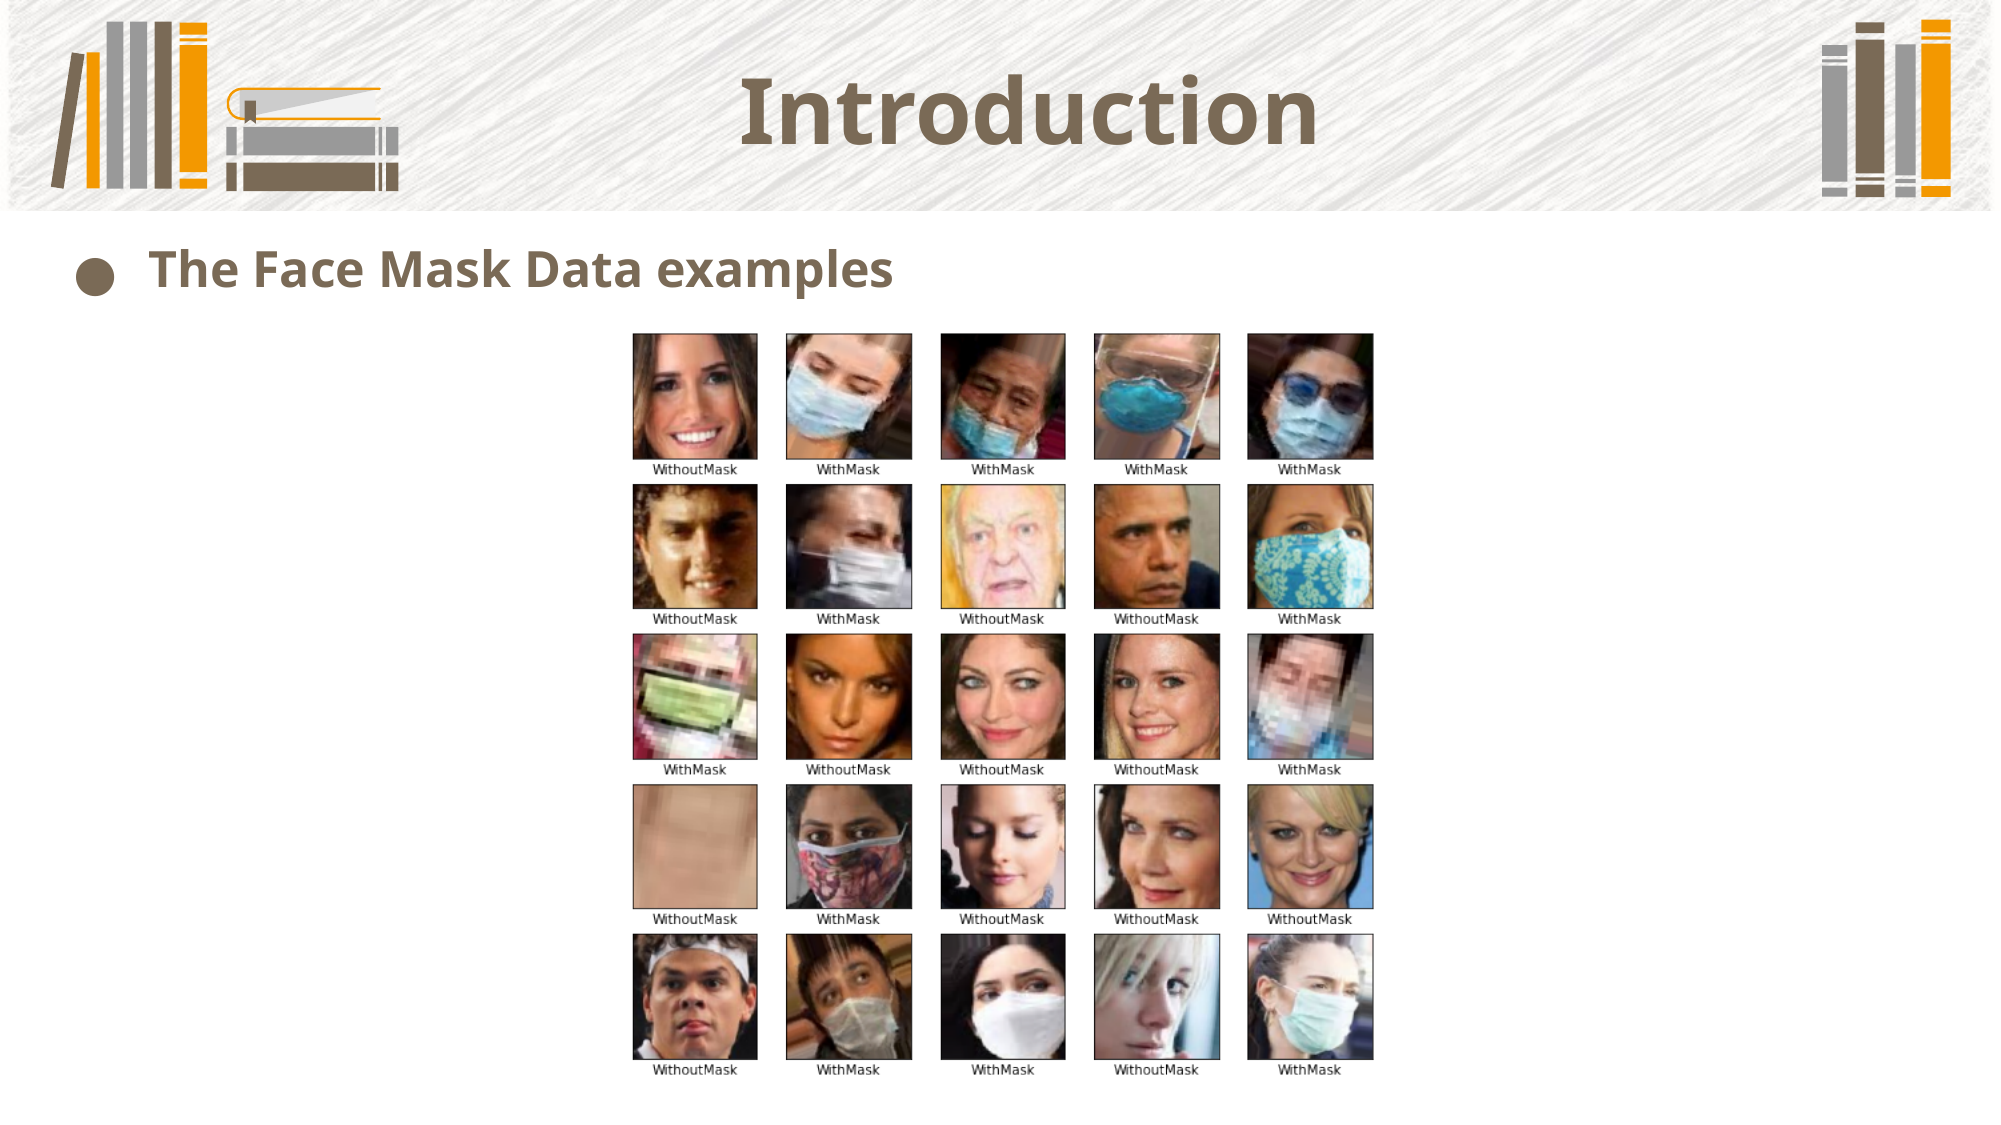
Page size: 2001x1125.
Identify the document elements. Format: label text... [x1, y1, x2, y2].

text_box The Face Mask Data examples [58, 230, 910, 305]
picture [618, 324, 1382, 1087]
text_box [1822, 19, 1951, 198]
picture [0, 0, 2000, 211]
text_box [50, 21, 399, 192]
